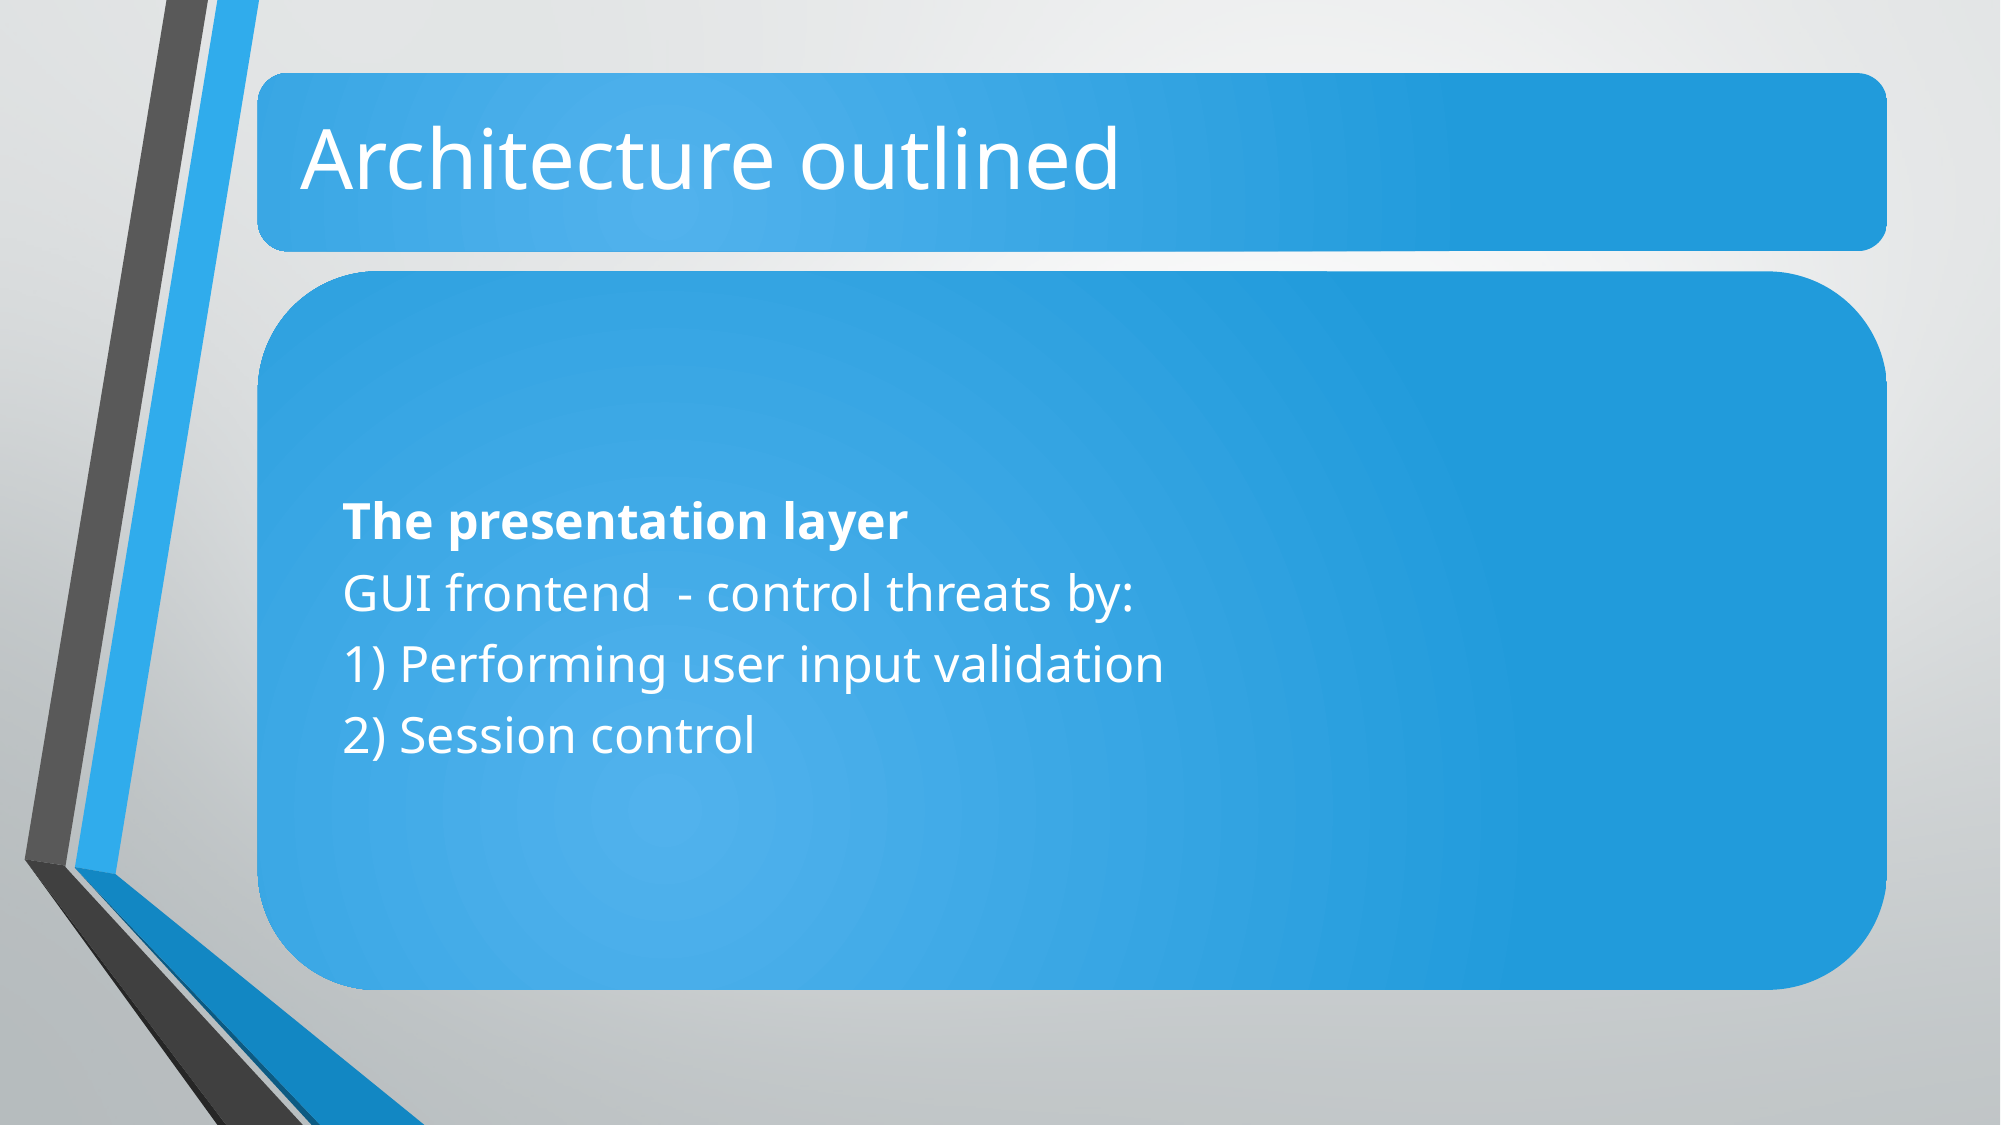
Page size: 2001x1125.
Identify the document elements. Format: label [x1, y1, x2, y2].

text_box [257, 269, 1888, 991]
text_box [257, 70, 1888, 252]
